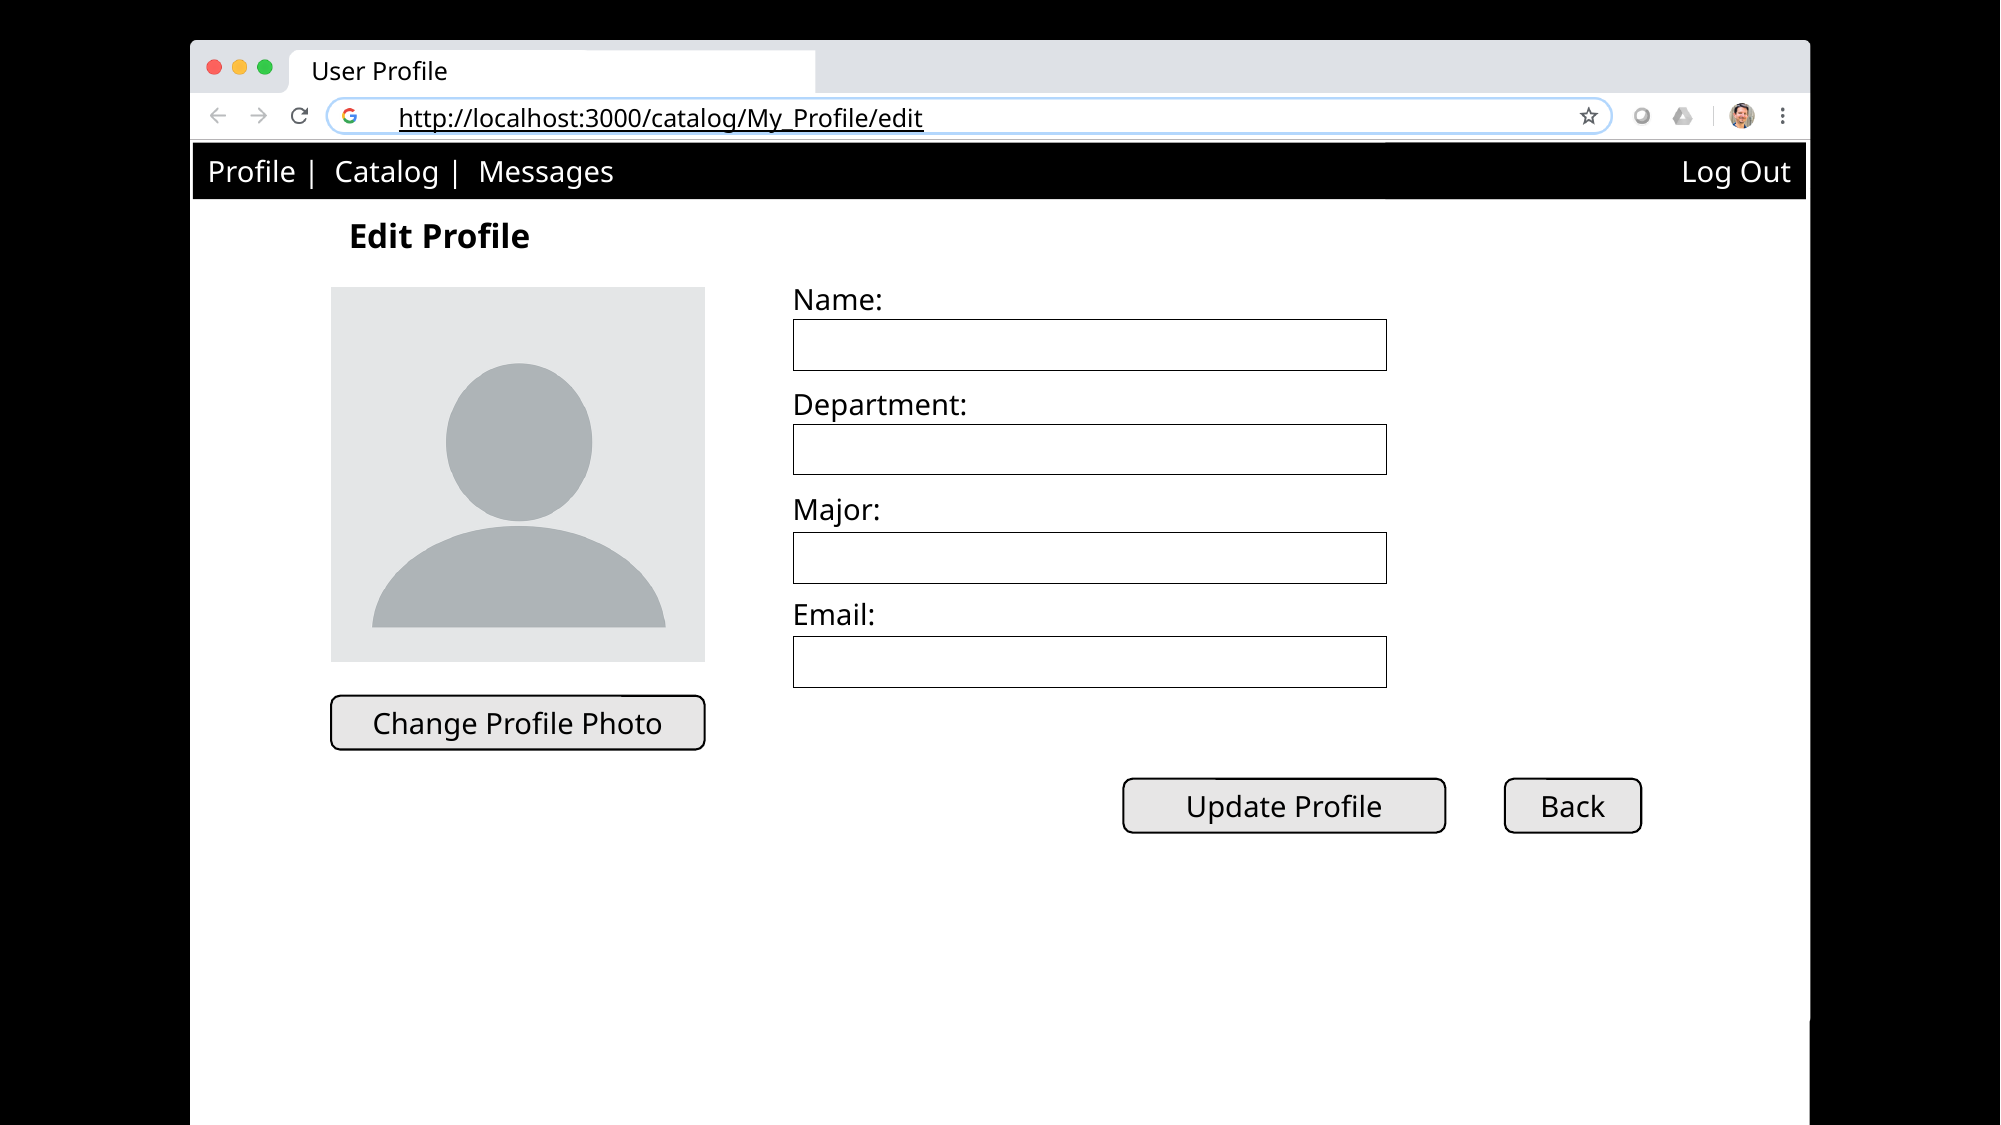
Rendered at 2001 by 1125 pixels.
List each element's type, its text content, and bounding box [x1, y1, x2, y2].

text_box Change Profile Photo [330, 694, 706, 751]
text_box [793, 319, 1387, 371]
picture [119, 0, 1881, 1125]
text_box Update Profile [1122, 777, 1447, 834]
text_box Edit Profile [333, 207, 546, 263]
text_box Name: Department: Major: Email: [777, 274, 983, 1023]
text_box Profile | Catalog | Messages [192, 142, 1384, 200]
text_box User Profile [296, 48, 463, 93]
text_box [793, 424, 1387, 475]
text_box http://localhost:3000/catalog/My_Profile/edit [383, 95, 939, 142]
text_box [793, 532, 1387, 584]
text_box [793, 636, 1387, 688]
picture [331, 287, 705, 662]
text_box Log Out [1384, 142, 1807, 200]
text_box Back [1503, 777, 1643, 834]
